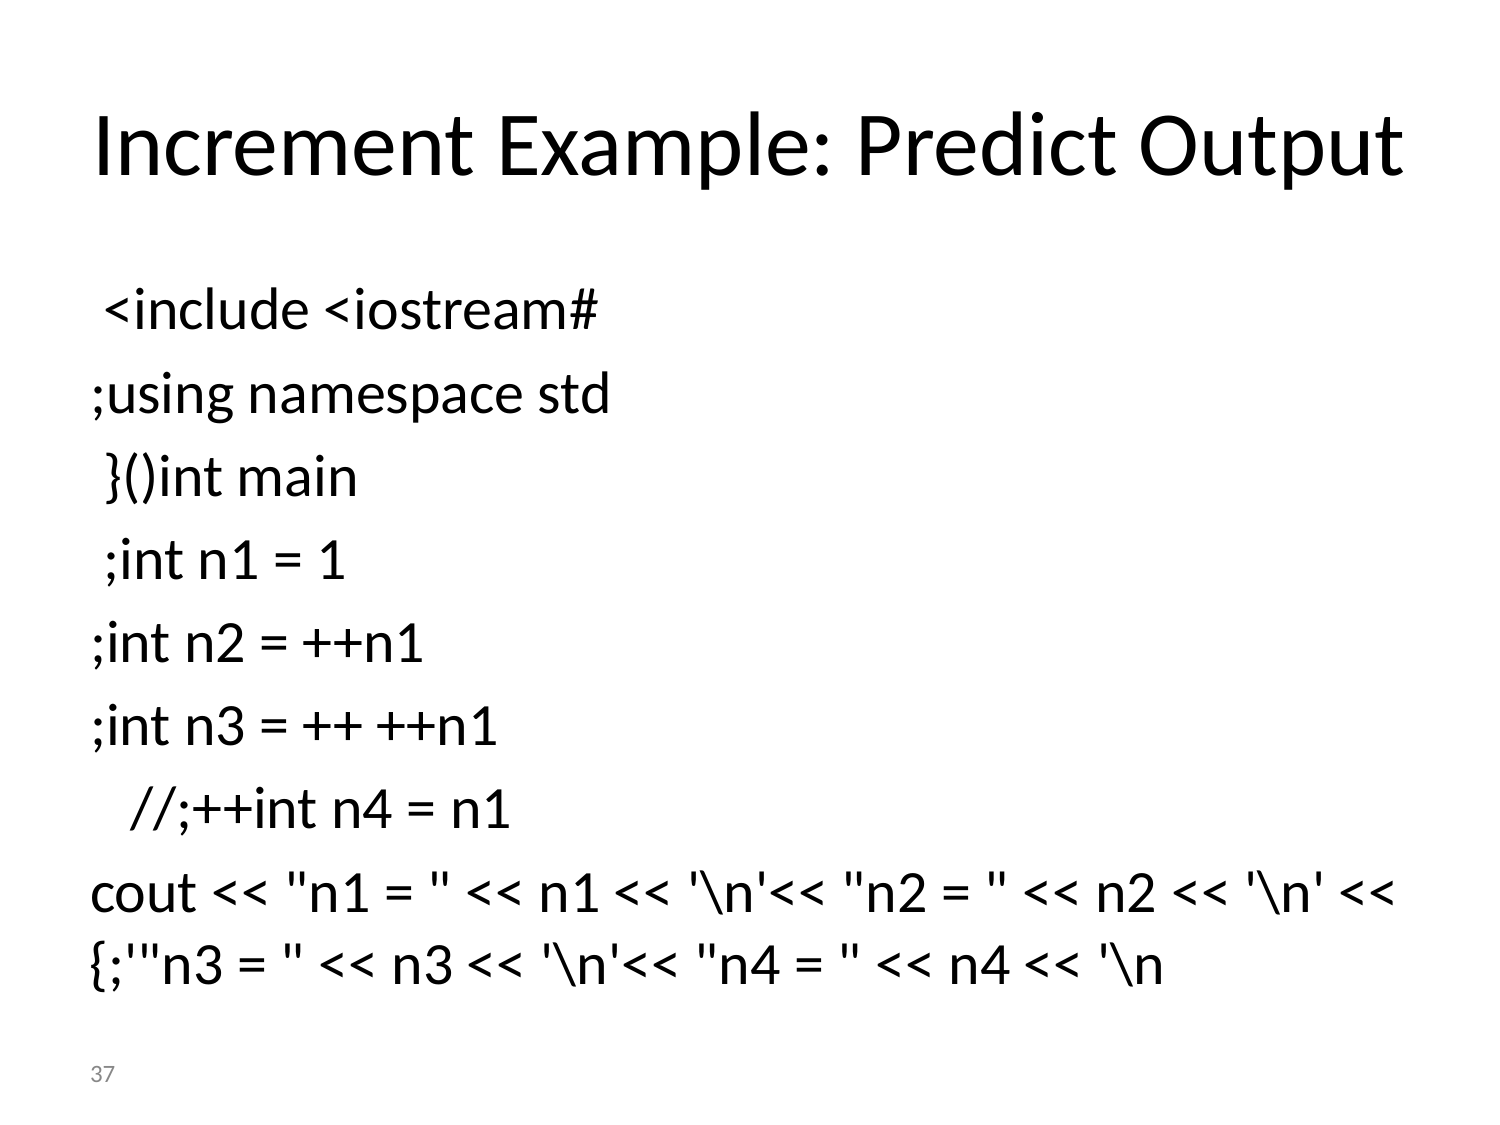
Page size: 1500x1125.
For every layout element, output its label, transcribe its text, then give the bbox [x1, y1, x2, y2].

list #include <iostream> using namespace std; int main(){ int n1 = 1; int n2 = ++n1; int n3 = ++ ++n1; int n4 = n1++;// cout << "n1 = " << n1 << '\n'<< "n2 = " << n2 << '\n' << "n3 = " << n3 << '\n'<< "n4 = " << n4 << '\n';} [75, 262, 1425, 1005]
slide_number ‹#› [75, 1042, 425, 1103]
title Increment Example: Predict Output [75, 45, 1425, 233]
